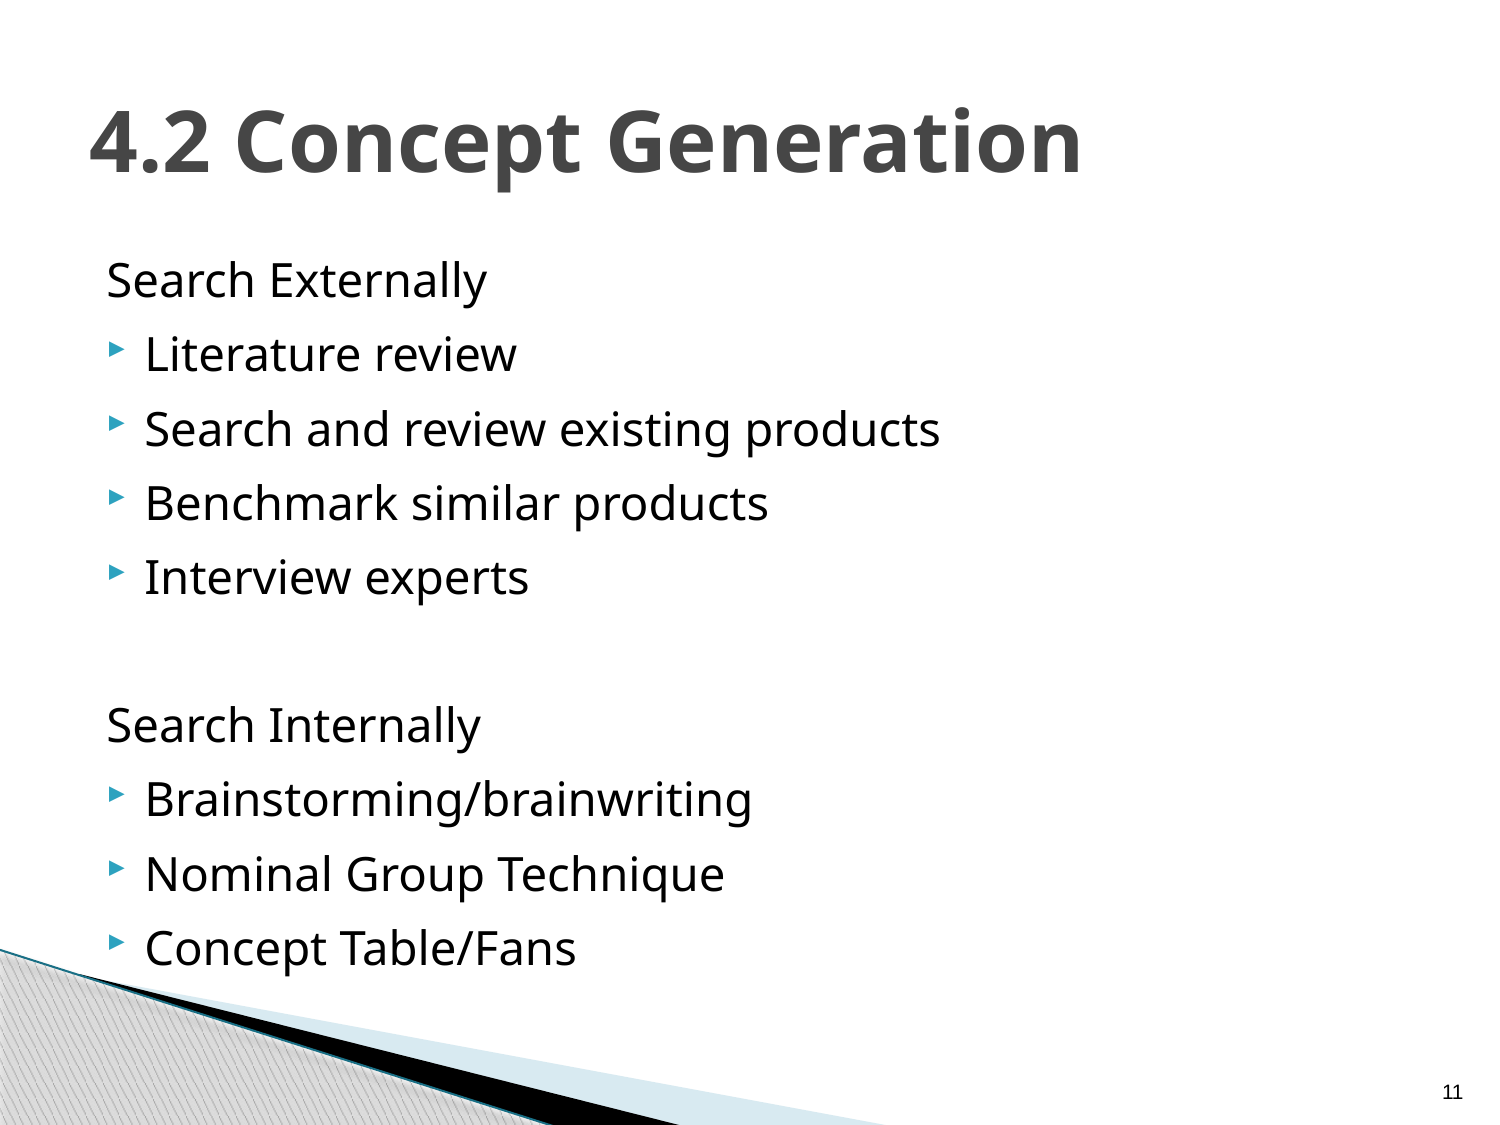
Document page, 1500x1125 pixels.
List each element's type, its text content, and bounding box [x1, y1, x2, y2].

slide_number 11 [1418, 1051, 1479, 1112]
list Search Externally Literature review Search and review existing products Benchmark similar products Interview experts Search Internally Brainstorming/brainwriting Nominal Group Technique Concept Table/Fans [74, 242, 1426, 986]
title 4.2 Concept Generation [75, 45, 1388, 233]
